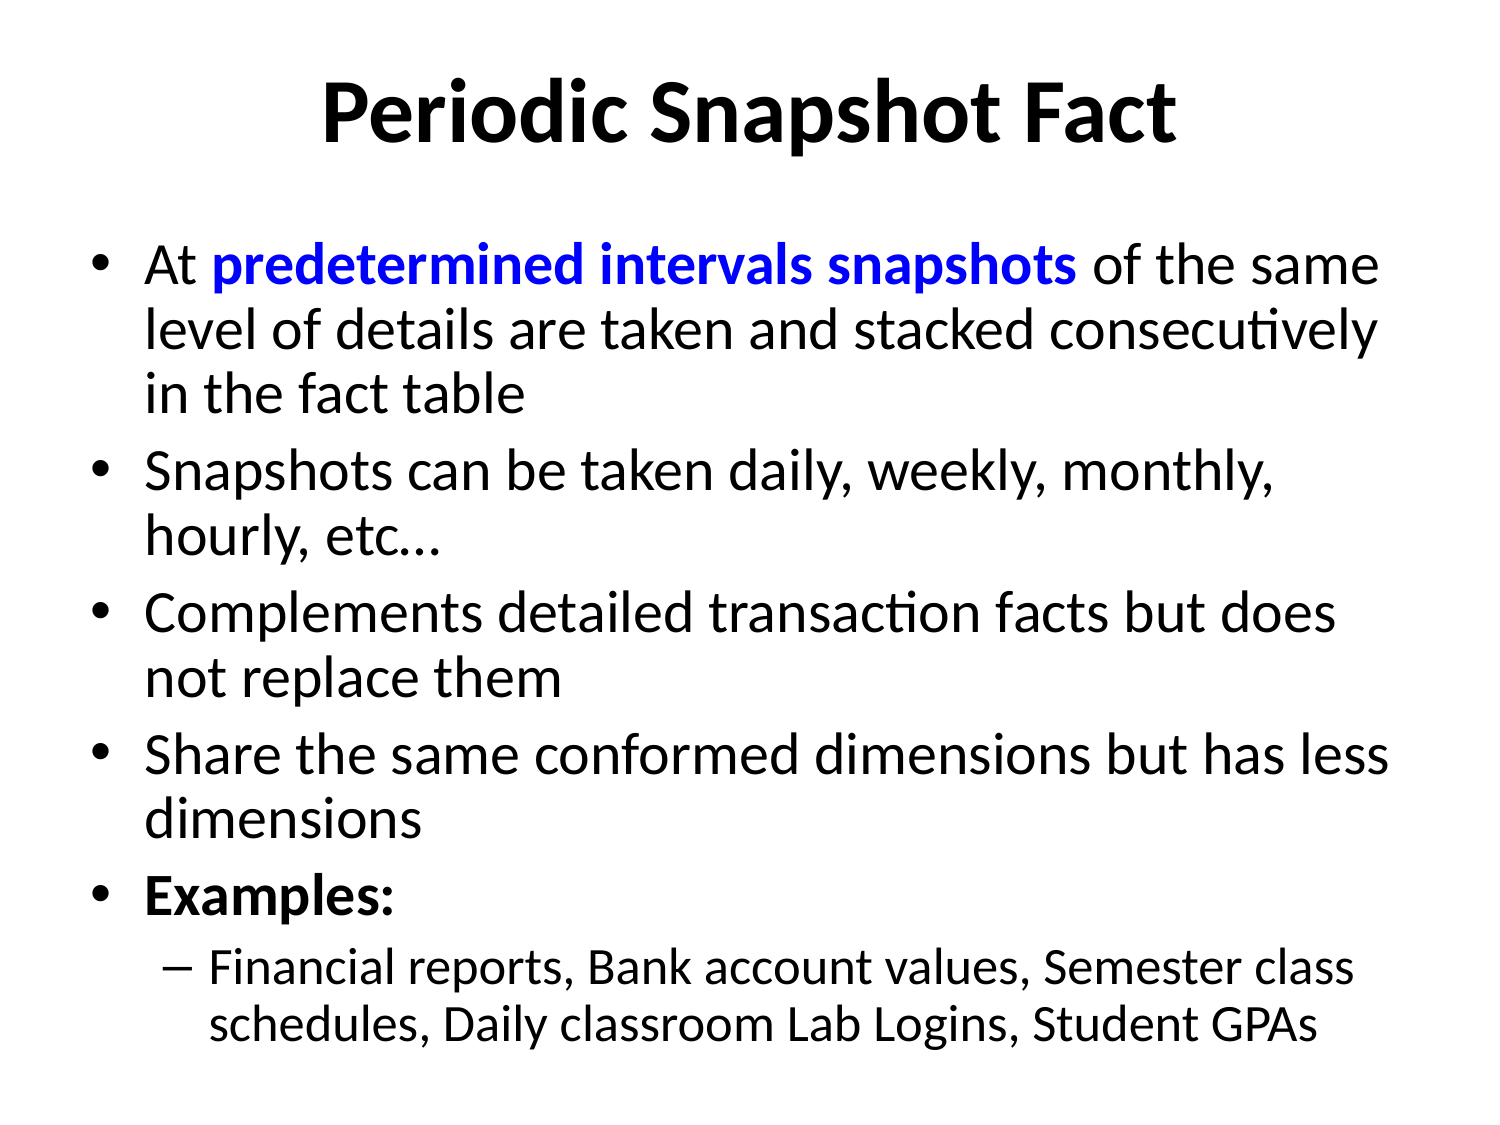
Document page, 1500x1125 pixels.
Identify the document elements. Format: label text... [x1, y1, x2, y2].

list At predetermined intervals snapshots of the same level of details are taken and stacked consecutively in the fact table Snapshots can be taken daily, weekly, monthly, hourly, etc… Complements detailed transaction facts but does not replace them Share the same conformed dimensions but has less dimensions Examples: Financial reports, Bank account values, Semester class schedules, Daily classroom Lab Logins, Student GPAs [75, 224, 1425, 1063]
title Periodic Snapshot Fact [75, 12, 1425, 200]
